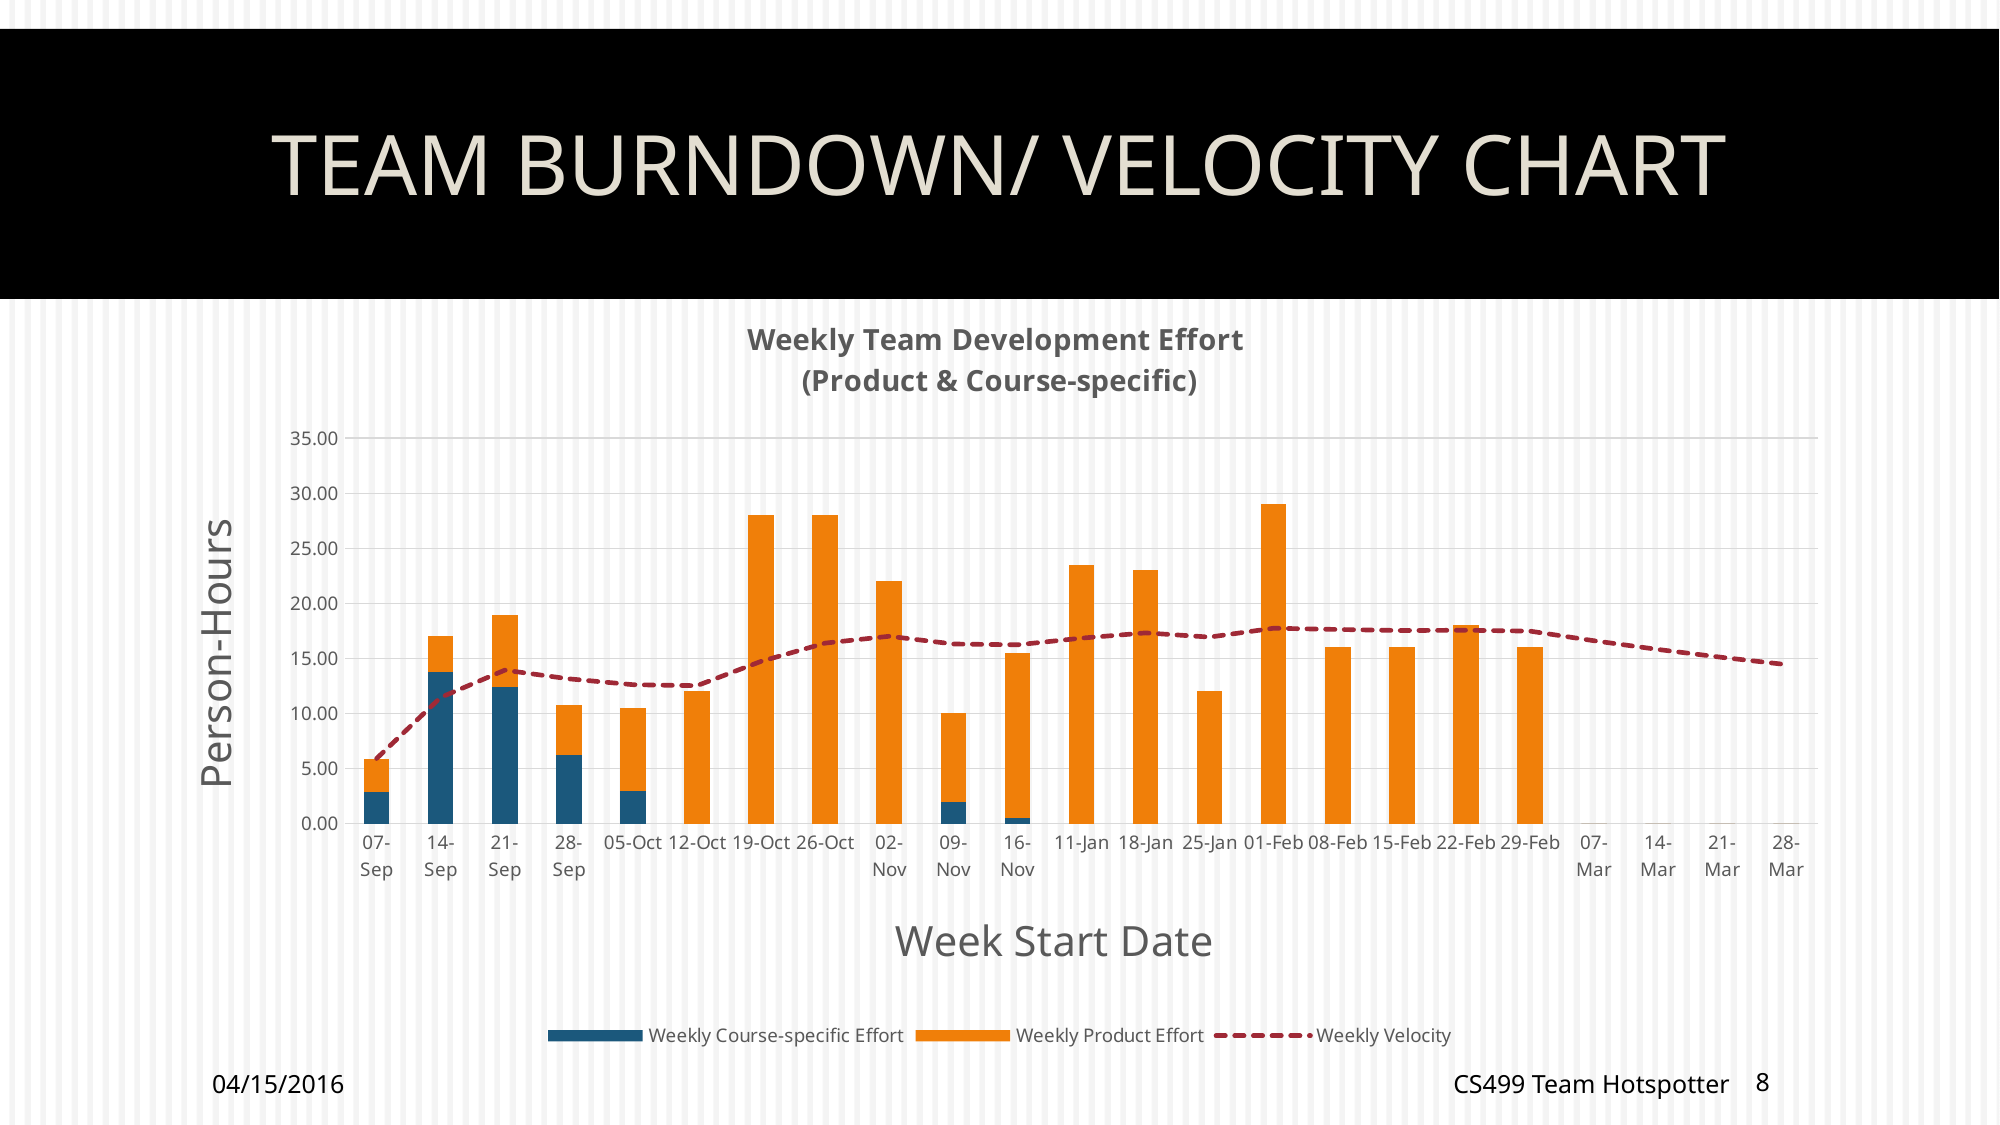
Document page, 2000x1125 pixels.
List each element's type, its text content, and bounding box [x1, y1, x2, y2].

slide_number 8 [1748, 1053, 1904, 1114]
chart [146, 287, 1853, 1056]
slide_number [197, 1065, 690, 1114]
footer CS499 Team Hotspotter [917, 1065, 1746, 1114]
title Team Burndown/ Velocity Chart [197, 46, 1802, 282]
